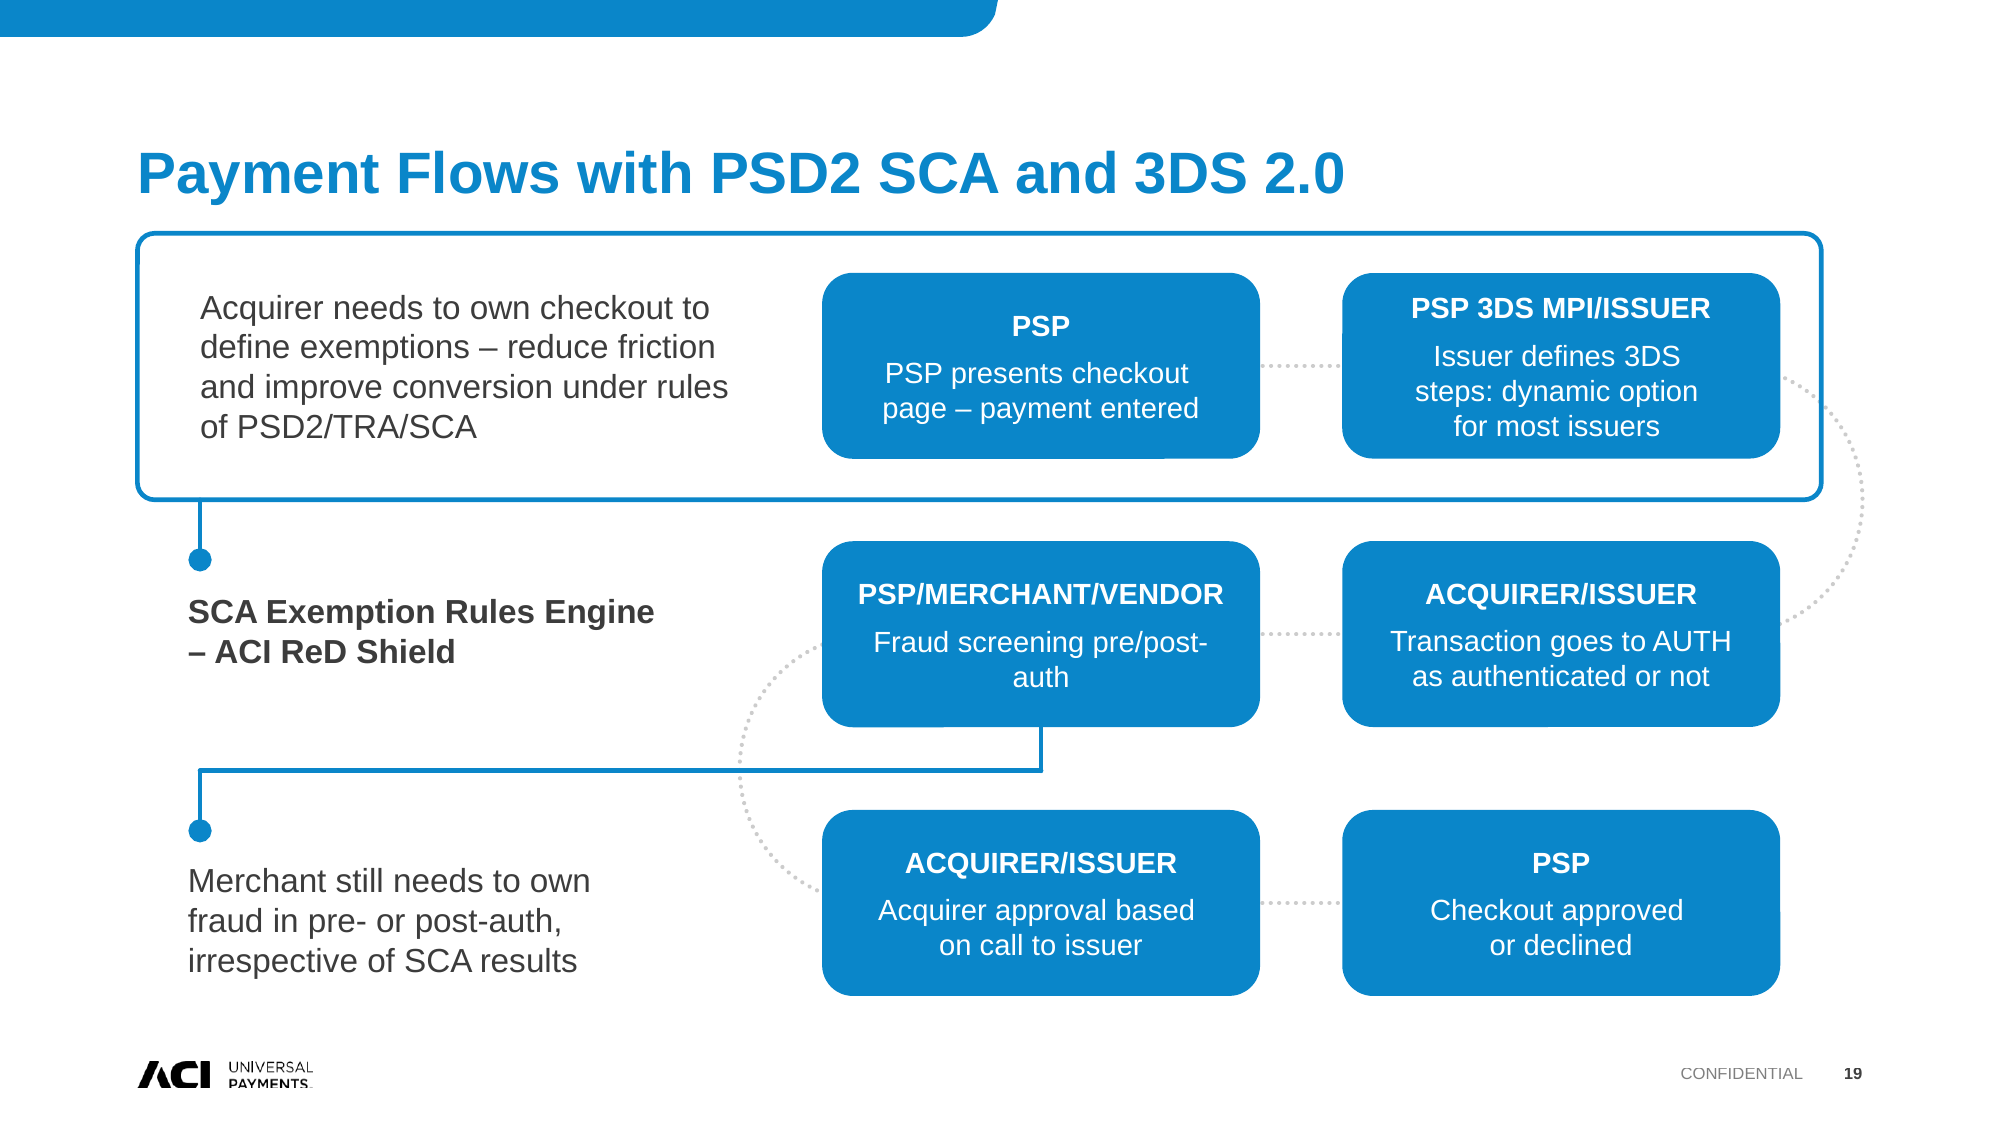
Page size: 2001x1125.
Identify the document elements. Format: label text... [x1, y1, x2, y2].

text_box PSP/MERCHANT/VENDOR Fraud screening pre/post-auth [821, 540, 1262, 729]
text_box SCA Exemption Rules Engine – ACI ReD Shield [187, 590, 665, 671]
text_box [739, 773, 874, 893]
footer Confidential [716, 1058, 1804, 1088]
slide_number 19 [1804, 1058, 1863, 1088]
text_box [136, 232, 1823, 501]
text_box ACQUIRER/ISSUER Transaction goes to AUTH as authenticated or not [1341, 539, 1782, 729]
text_box Merchant still needs to own fraud in pre- or post-auth, irrespective of SCA results [187, 859, 665, 980]
text_box PSP PSP presents checkout page – payment entered [821, 271, 1262, 460]
text_box PSP Checkout approved or declined [1341, 808, 1782, 997]
text_box PSP 3DS MPI/ISSUER Issuer defines 3DS steps: dynamic option for most issuers [1341, 271, 1782, 460]
text_box [739, 644, 874, 768]
text_box Acquirer needs to own checkout to define exemptions – reduce friction and improve conversion under rules of PSD2/TRA/SCA [200, 285, 760, 446]
text_box [1728, 404, 1864, 624]
title Payment Flows with PSD2 SCA and 3DS 2.0 [137, 118, 1863, 207]
text_box ACQUIRER/ISSUER Acquirer approval based on call to issuer [821, 808, 1262, 997]
